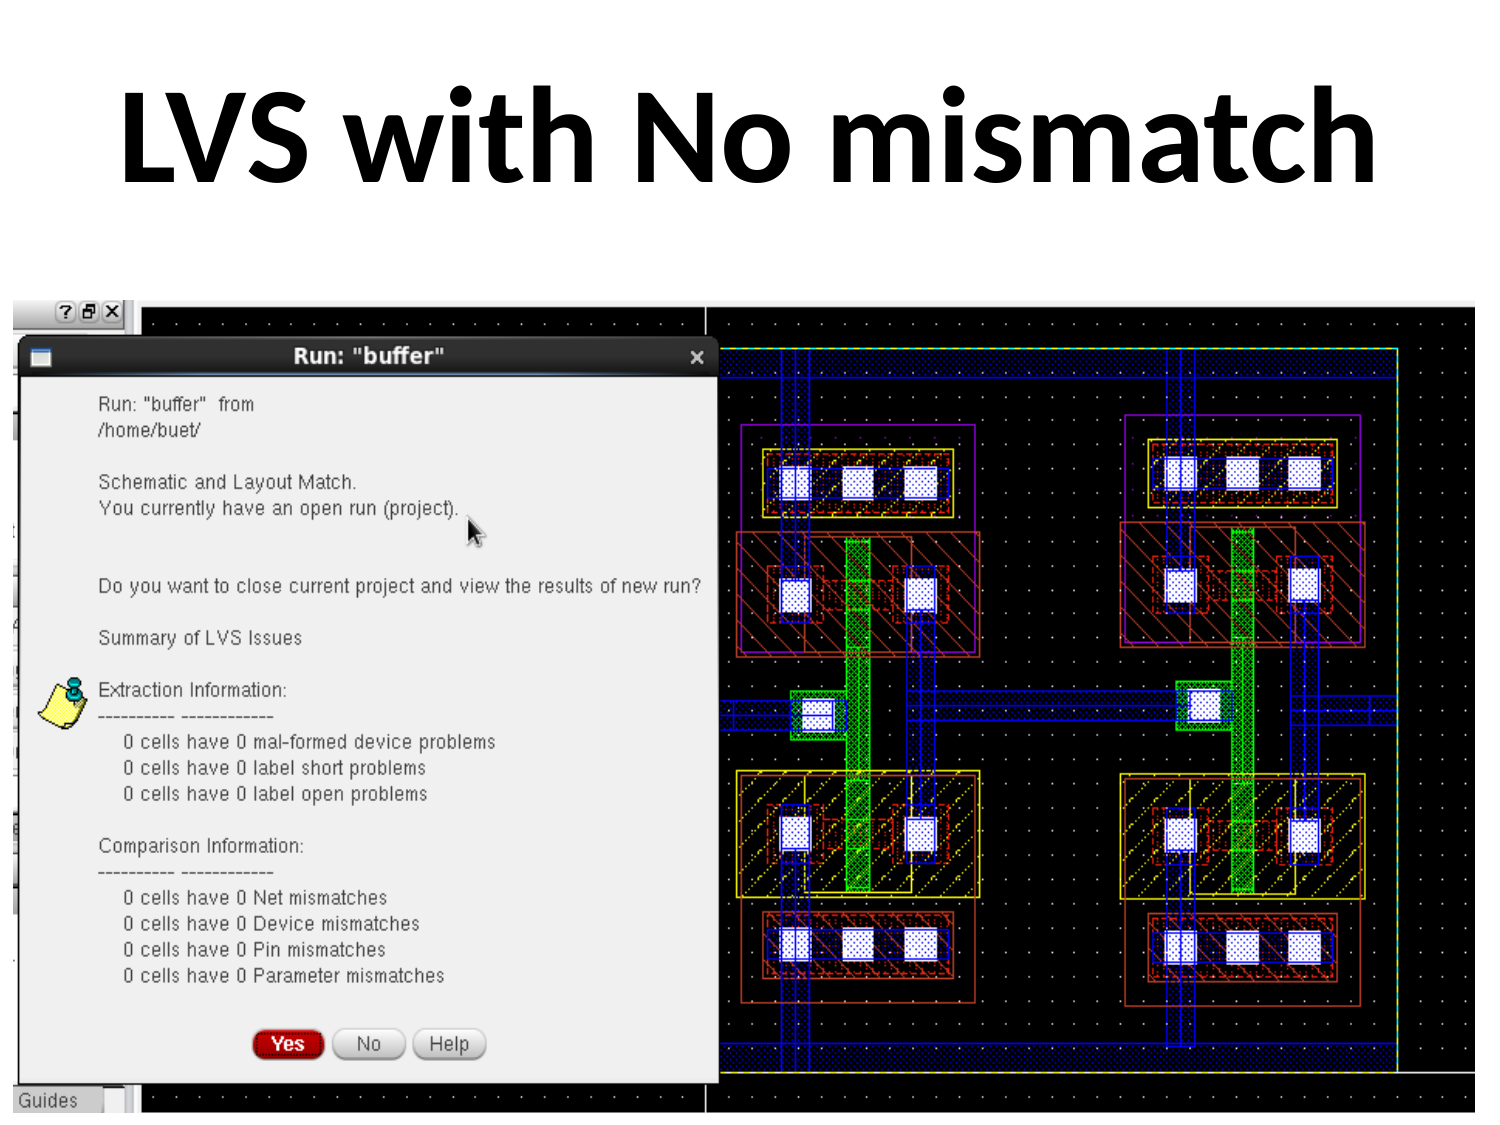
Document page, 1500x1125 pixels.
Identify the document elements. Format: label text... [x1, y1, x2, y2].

picture [12, 299, 1476, 1113]
text_box LVS with No mismatch [50, 37, 1450, 218]
